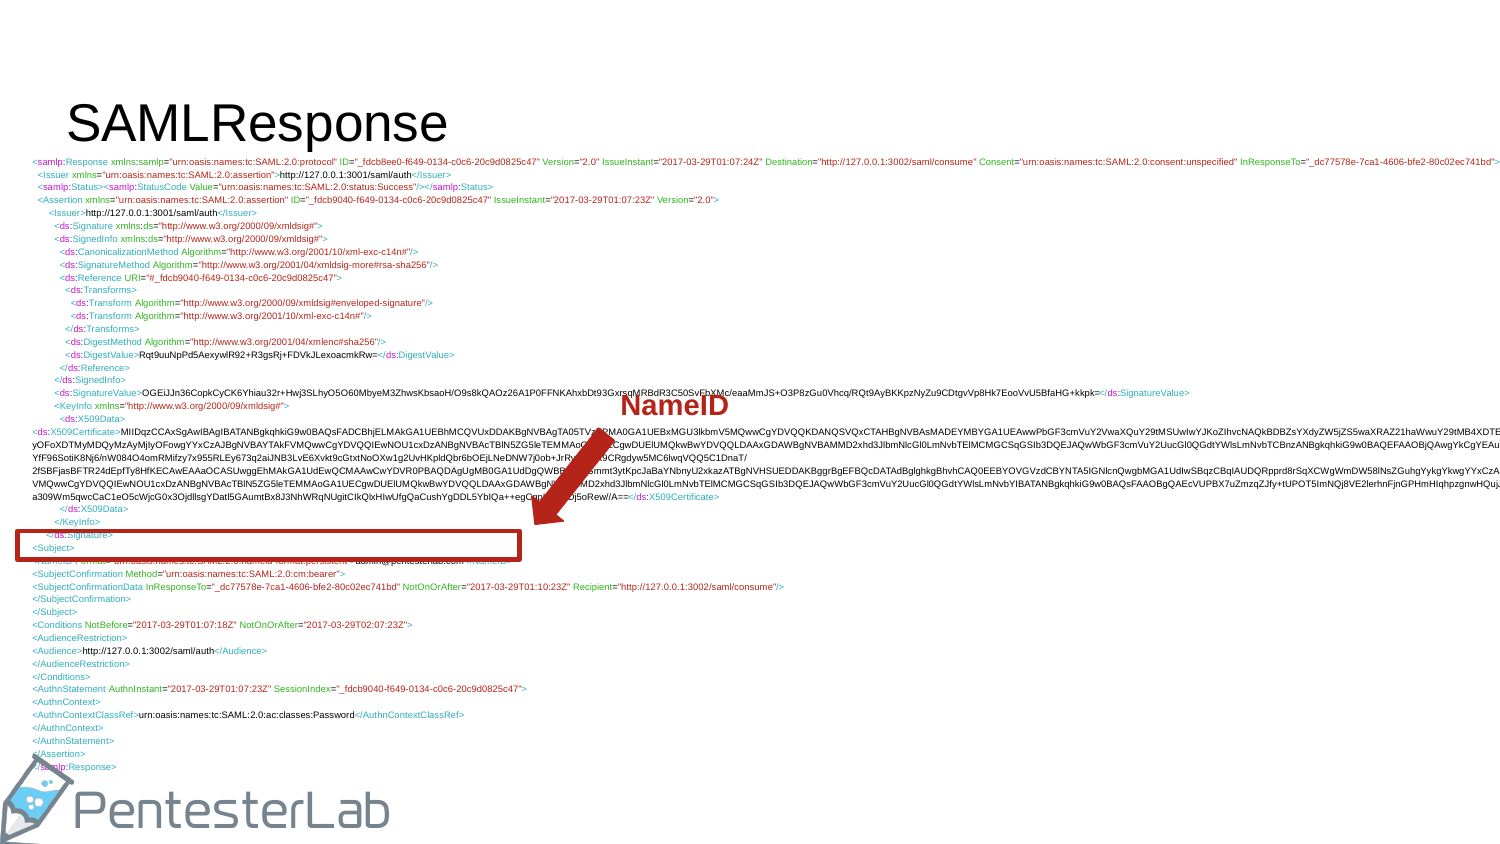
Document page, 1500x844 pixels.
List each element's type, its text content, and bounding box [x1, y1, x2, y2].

text_box NameID [605, 371, 945, 437]
text_box [17, 530, 520, 560]
text_box [531, 428, 615, 525]
text_box <samlp:Response xmlns:samlp="urn:oasis:names:tc:SAML:2.0:protocol" ID="_fdcb8ee0-f649-0134-c0c6-20c9d0825c47" Version="2.0" IssueInstant="2017-03-29T01:07:24Z" Destination="http://127.0.0.1:3002/saml/consume" Consent="urn:oasis:names:tc:SAML:2.0:consent:unspecified" InResponseTo="_dc77578e-7ca1-4606-bfe2-80c02ec741bd"> <Issuer xmlns="urn:oasis:names:tc:SAML:2.0:assertion">http://127.0.0.1:3001/saml/auth</Issuer> <samlp:Status><samlp:StatusCode Value="urn:oasis:names:tc:SAML:2.0:status:Success"/></samlp:Status> <Assertion xmlns="urn:oasis:names:tc:SAML:2.0:assertion" ID="_fdcb9040-f649-0134-c0c6-20c9d0825c47" IssueInstant="2017-03-29T01:07:23Z" Version="2.0"> <Issuer>http://127.0.0.1:3001/saml/auth</Issuer> <ds:Signature xmlns:ds="http://www.w3.org/2000/09/xmldsig#"> <ds:SignedInfo xmlns:ds="http://www.w3.org/2000/09/xmldsig#"> <ds:CanonicalizationMethod Algorithm="http://www.w3.org/2001/10/xml-exc-c14n#"/> <ds:SignatureMethod Algorithm="http://www.w3.org/2001/04/xmldsig-more#rsa-sha256"/> <ds:Reference URI="#_fdcb9040-f649-0134-c0c6-20c9d0825c47"> <ds:Transforms> <ds:Transform Algorithm="http://www.w3.org/2000/09/xmldsig#enveloped-signature"/> <ds:Transform Algorithm="http://www.w3.org/2001/10/xml-exc-c14n#"/> </ds:Transforms> <ds:DigestMethod Algorithm="http://www.w3.org/2001/04/xmlenc#sha256"/> <ds:DigestValue>Rqt9uuNpPd5AexywlR92+R3gsRj+FDVkJLexoacmkRw=</ds:DigestValue> </ds:Reference> </ds:SignedInfo> <ds:SignatureValue>OGEiJJn36CopkCyCK6Yhiau32r+Hwj3SLhyO5O60MbyeM3ZhwsKbsaoH/O9s8kQAOz26A1P0FFNKAhxbDt93GxrsqMRBdR3C50SvFbXMc/eaaMmJS+O3P8zGu0Vhcq/RQt9AyBKKpzNyZu9CDtgvVp8Hk7EooVvU5BfaHG+kkpk=</ds:SignatureValue> <KeyInfo xmlns="http://www.w3.org/2000/09/xmldsig#"> <ds:X509Data> <ds:X509Certificate>MIIDqzCCAxSgAwIBAgIBATANBgkqhkiG9w0BAQsFADCBhjELMAkGA1UEBhMCQVUxDDAKBgNVBAgTA05TVzEPMA0GA1UEBxMGU3lkbmV5MQwwCgYDVQQKDANQSVQxCTAHBgNVBAsMADEYMBYGA1UEAwwPbGF3cmVuY2VwaXQuY29tMSUwIwYJKoZIhvcNAQkBDBZsYXdyZW5jZS5waXRAZ21haWwuY29tMB4XDTEyMDQyODAyMjIyOFoXDTMyMDQyMzAyMjIyOFowgYYxCzAJBgNVBAYTAkFVMQwwCgYDVQQIEwNOU1cxDzANBgNVBAcTBlN5ZG5leTEMMAoGA1UECgwDUElUMQkwBwYDVQQLDAAxGDAWBgNVBAMMD2xhd3JlbmNlcGl0LmNvbTElMCMGCSqGSIb3DQEJAQwWbGF3cmVuY2UucGl0QGdtYWlsLmNvbTCBnzANBgkqhkiG9w0BAQEFAAOBjQAwgYkCgYEAuBywPNlC1FopGLYfF96SotiK8Nj6/nW084O4omRMifzy7x955RLEy673q2aiJNB3LvE6Xvkt9cGtxtNoOXw1g2UvHKpldQbr6bOEjLNeDNW7j0ob+JrRvAUOK9CRgdyw5MC6lwqVQQ5C1DnaT/2fSBFjasBFTR24dEpfTy8HfKECAwEAAaOCASUwggEhMAkGA1UdEwQCMAAwCwYDVR0PBAQDAgUgMB0GA1UdDgQWBBQNBGmmt3ytKpcJaBaYNbnyU2xkazATBgNVHSUEDDAKBggrBgEFBQcDATAdBglghkgBhvhCAQ0EEBYOVGVzdCBYNTA5IGNlcnQwgbMGA1UdIwSBqzCBqIAUDQRpprd8rSqXCWgWmDW58lNsZGuhgYykgYkwgYYxCzAJBgNVBAYTAkFVMQwwCgYDVQQIEwNOU1cxDzANBgNVBAcTBlN5ZG5leTEMMAoGA1UECgwDUElUMQkwBwYDVQQLDAAxGDAWBgNVBAMMD2xhd3JlbmNlcGl0LmNvbTElMCMGCSqGSIb3DQEJAQwWbGF3cmVuY2UucGl0QGdtYWlsLmNvbYIBATANBgkqhkiG9w0BAQsFAAOBgQAEcVUPBX7uZmzqZJfy+tUPOT5ImNQj8VE2lerhnFjnGPHmHIqhpzgnwHQujJfs/a309Wm5qwcCaC1eO5cWjcG0x3OjdllsgYDatl5GAumtBx8J3NhWRqNUgitCIkQlxHIwUfgQaCushYgDDL5YbIQa++egCgpIZ+T0Dj5oRew//A==</ds:X509Certificate> </ds:X509Data> </KeyInfo> </ds:Signature> <Subject> <NameID Format="urn:oasis:names:tc:SAML:2.0:nameid-format:persistent">admin@pentesterlab.com</NameID> <SubjectConfirmation Method="urn:oasis:names:tc:SAML:2.0:cm:bearer"> <SubjectConfirmationData InResponseTo="_dc77578e-7ca1-4606-bfe2-80c02ec741bd" NotOnOrAfter="2017-03-29T01:10:23Z" Recipient="http://127.0.0.1:3002/saml/consume"/> </SubjectConfirmation> </Subject> <Conditions NotBefore="2017-03-29T01:07:18Z" NotOnOrAfter="2017-03-29T02:07:23Z"> <AudienceRestriction> <Audience>http://127.0.0.1:3002/saml/auth</Audience> </AudienceRestriction> </Conditions> <AuthnStatement AuthnInstant="2017-03-29T01:07:23Z" SessionIndex="_fdcb9040-f649-0134-c0c6-20c9d0825c47"> <AuthnContext> <AuthnContextClassRef>urn:oasis:names:tc:SAML:2.0:ac:classes:Password</AuthnContextClassRef> </AuthnContext> </AuthnStatement> </Assertion> </samlp:Response> [17, 139, 1500, 788]
picture [0, 754, 390, 844]
title SAMLResponse [51, 72, 1449, 139]
